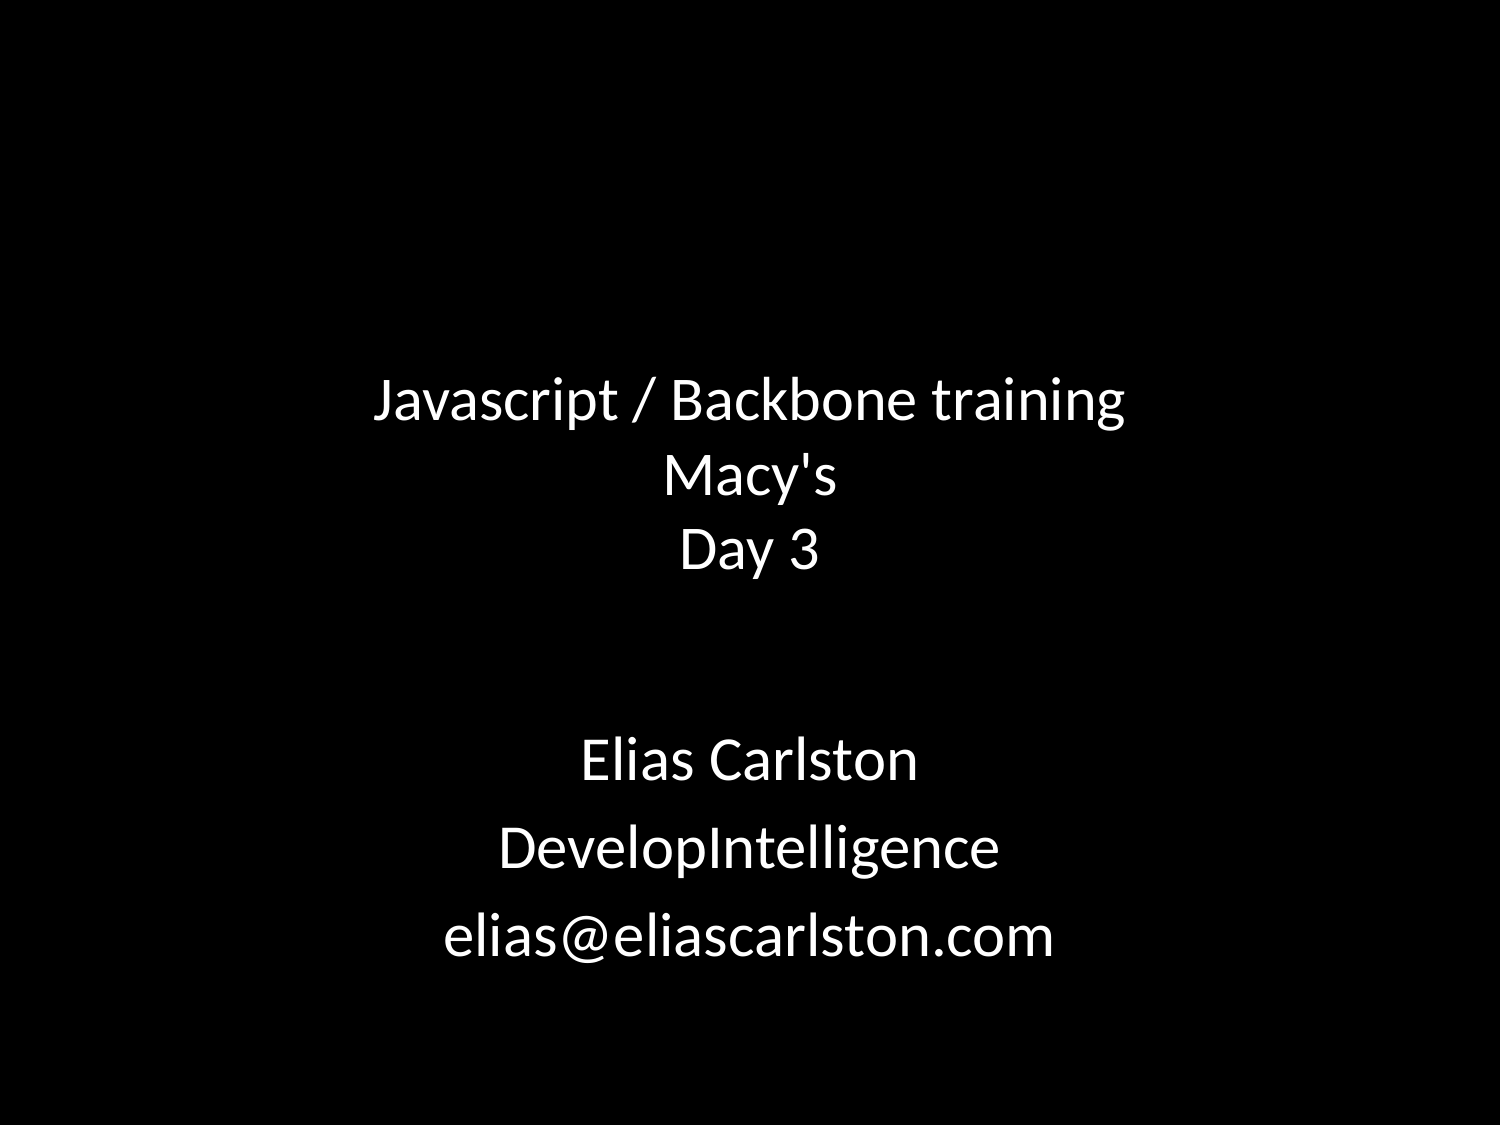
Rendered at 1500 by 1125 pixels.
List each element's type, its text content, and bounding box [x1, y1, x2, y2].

title Javascript / Backbone training Macy's Day 3 [112, 349, 1388, 591]
subtitle Elias Carlston DevelopIntelligence elias@eliascarlston.com [225, 710, 1275, 979]
